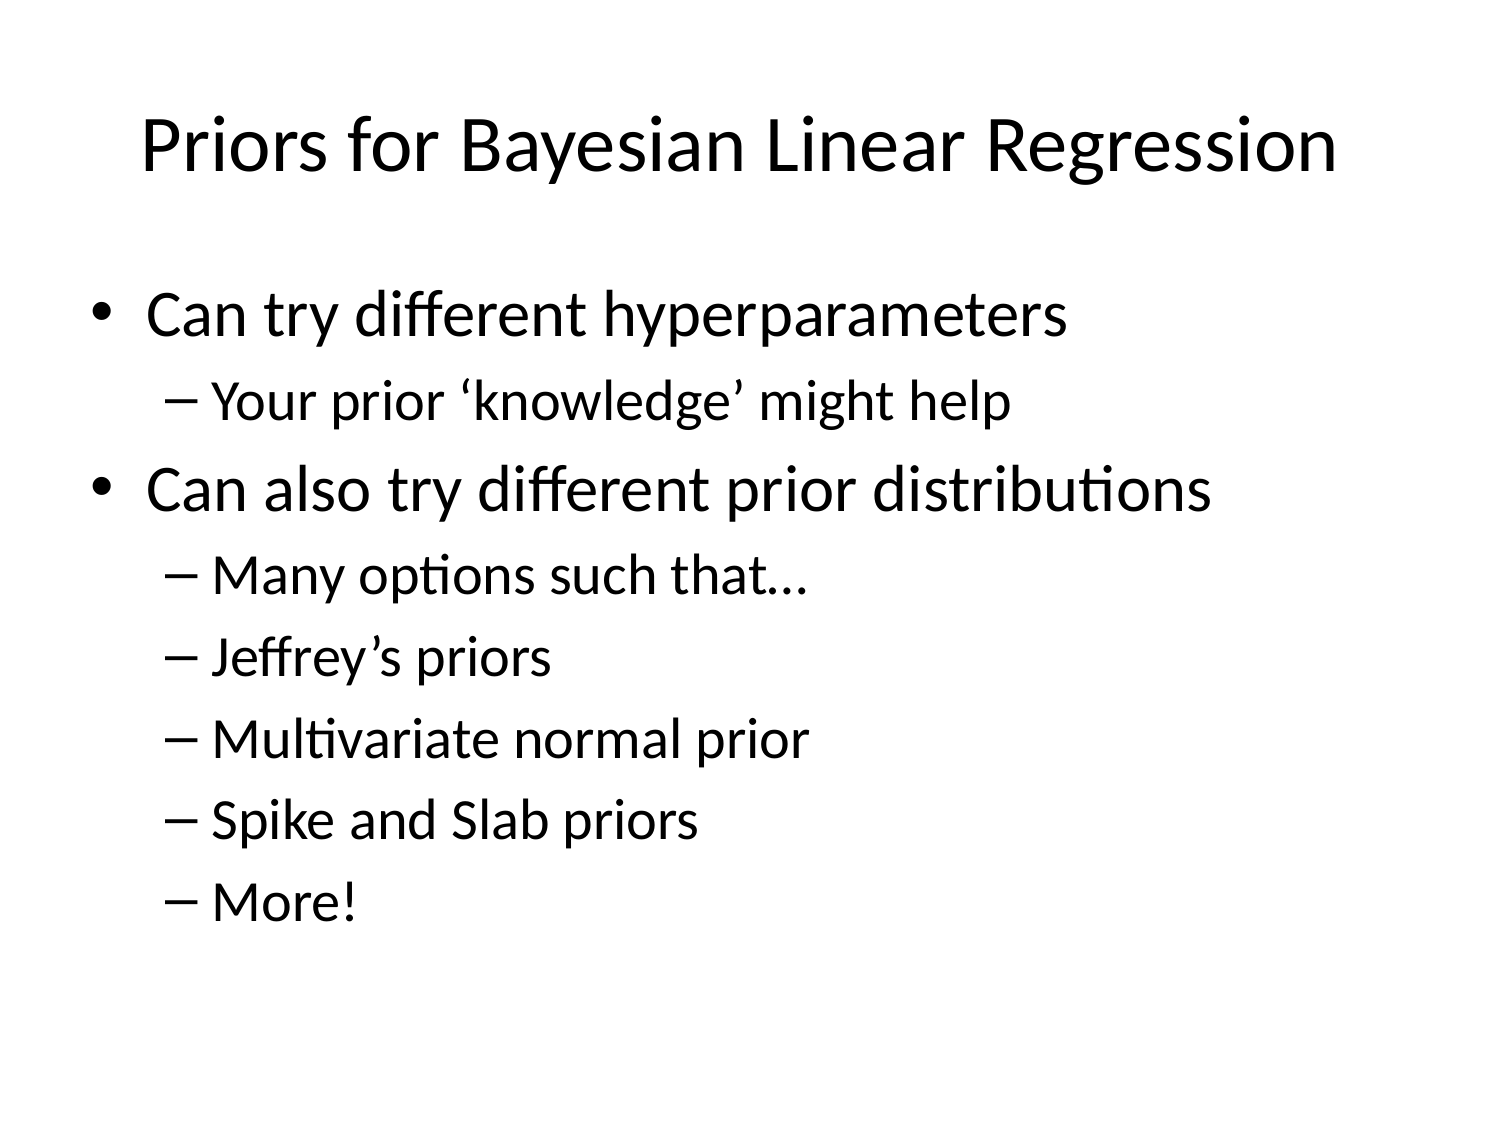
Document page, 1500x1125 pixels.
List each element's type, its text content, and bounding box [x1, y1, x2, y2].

title Priors for Bayesian Linear Regression [75, 45, 1425, 233]
list Can try different hyperparameters Your prior ‘knowledge’ might help Can also try different prior distributions Many options such that… Jeffrey’s priors Multivariate normal prior Spike and Slab priors More! [75, 262, 1425, 1005]
